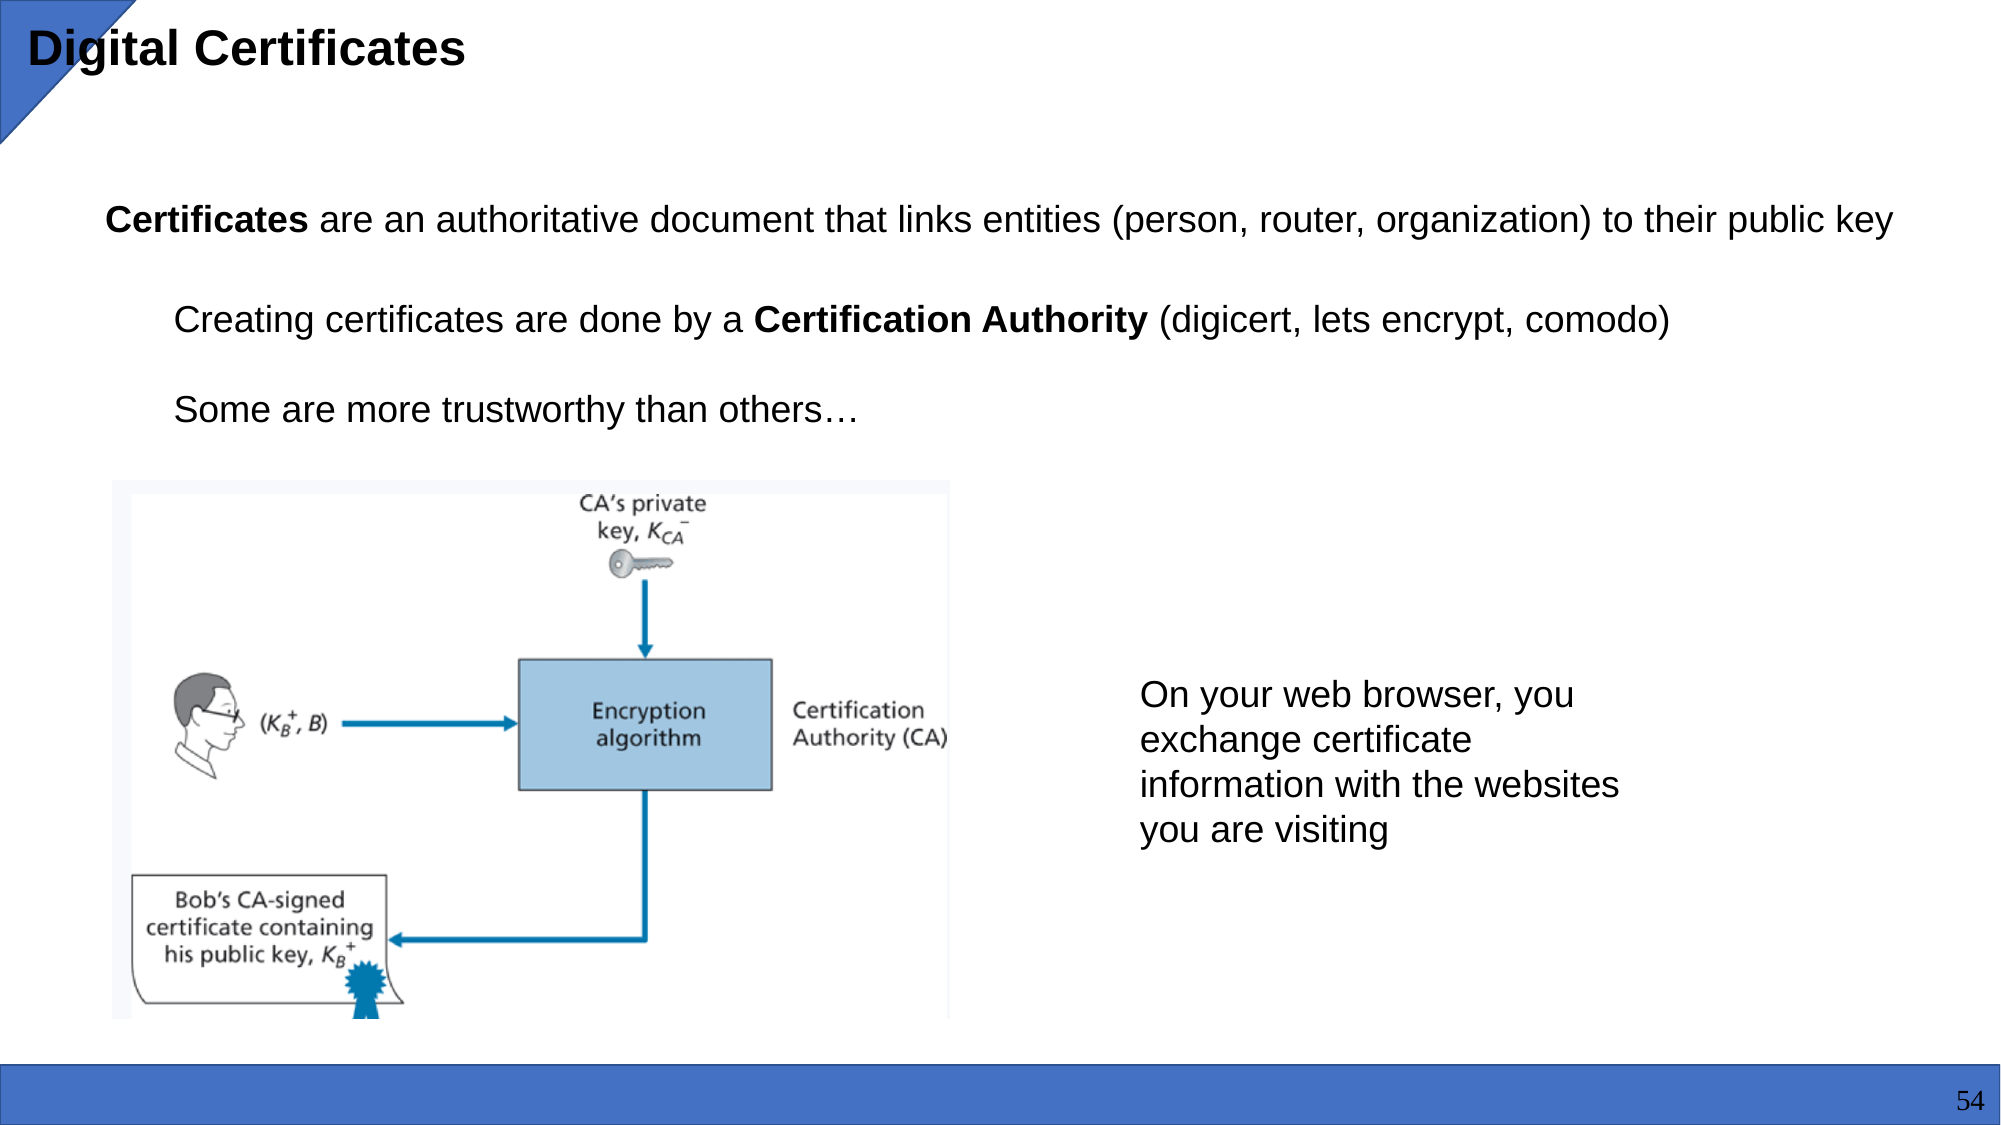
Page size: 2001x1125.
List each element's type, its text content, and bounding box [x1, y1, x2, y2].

text_box Digital Certificates [12, 8, 1338, 84]
picture [112, 480, 951, 1019]
text_box Creating certificates are done by a Certification Authority (digicert, lets encrypt, comodo) Some are more trustworthy than others… [158, 287, 1686, 438]
text_box On your web browser, you exchange certificate information with the websites you are visiting [1125, 662, 1675, 858]
text_box Certificates are an authoritative document that links entities (person, router, organization) to their public key [90, 187, 1910, 248]
slide_number 54 [1524, 1072, 1985, 1125]
